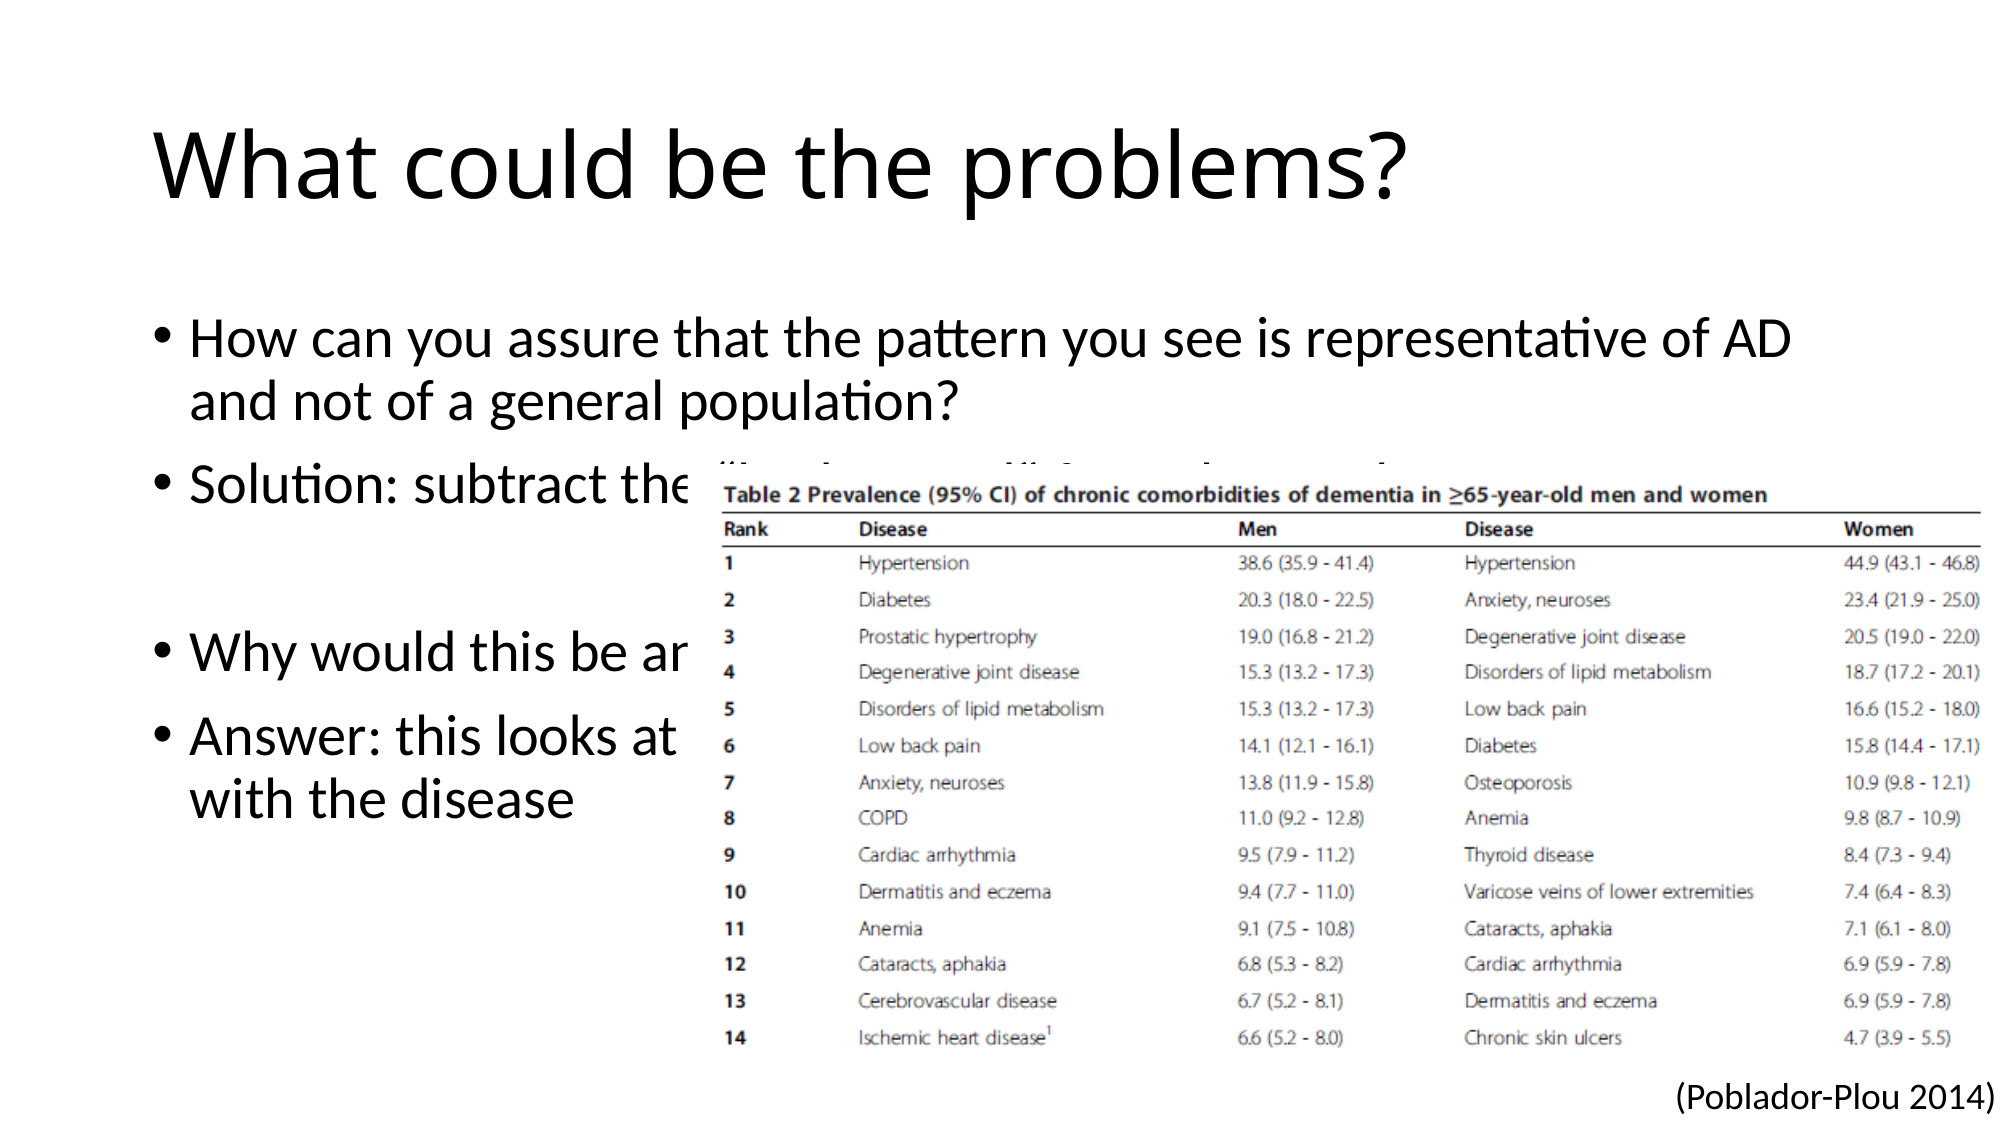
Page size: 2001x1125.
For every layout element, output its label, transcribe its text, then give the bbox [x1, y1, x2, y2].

picture [687, 464, 2000, 1055]
list How can you assure that the pattern you see is representative of AD and not of a general population? Solution: subtract the “background” from the result Why would this be any different than what is already published? Answer: this looks at specific variants rather than genes associated with the disease [137, 299, 1863, 1014]
title What could be the problems? [137, 59, 1863, 278]
text_box (Poblador-Plou 2014) [1660, 1064, 2000, 1125]
